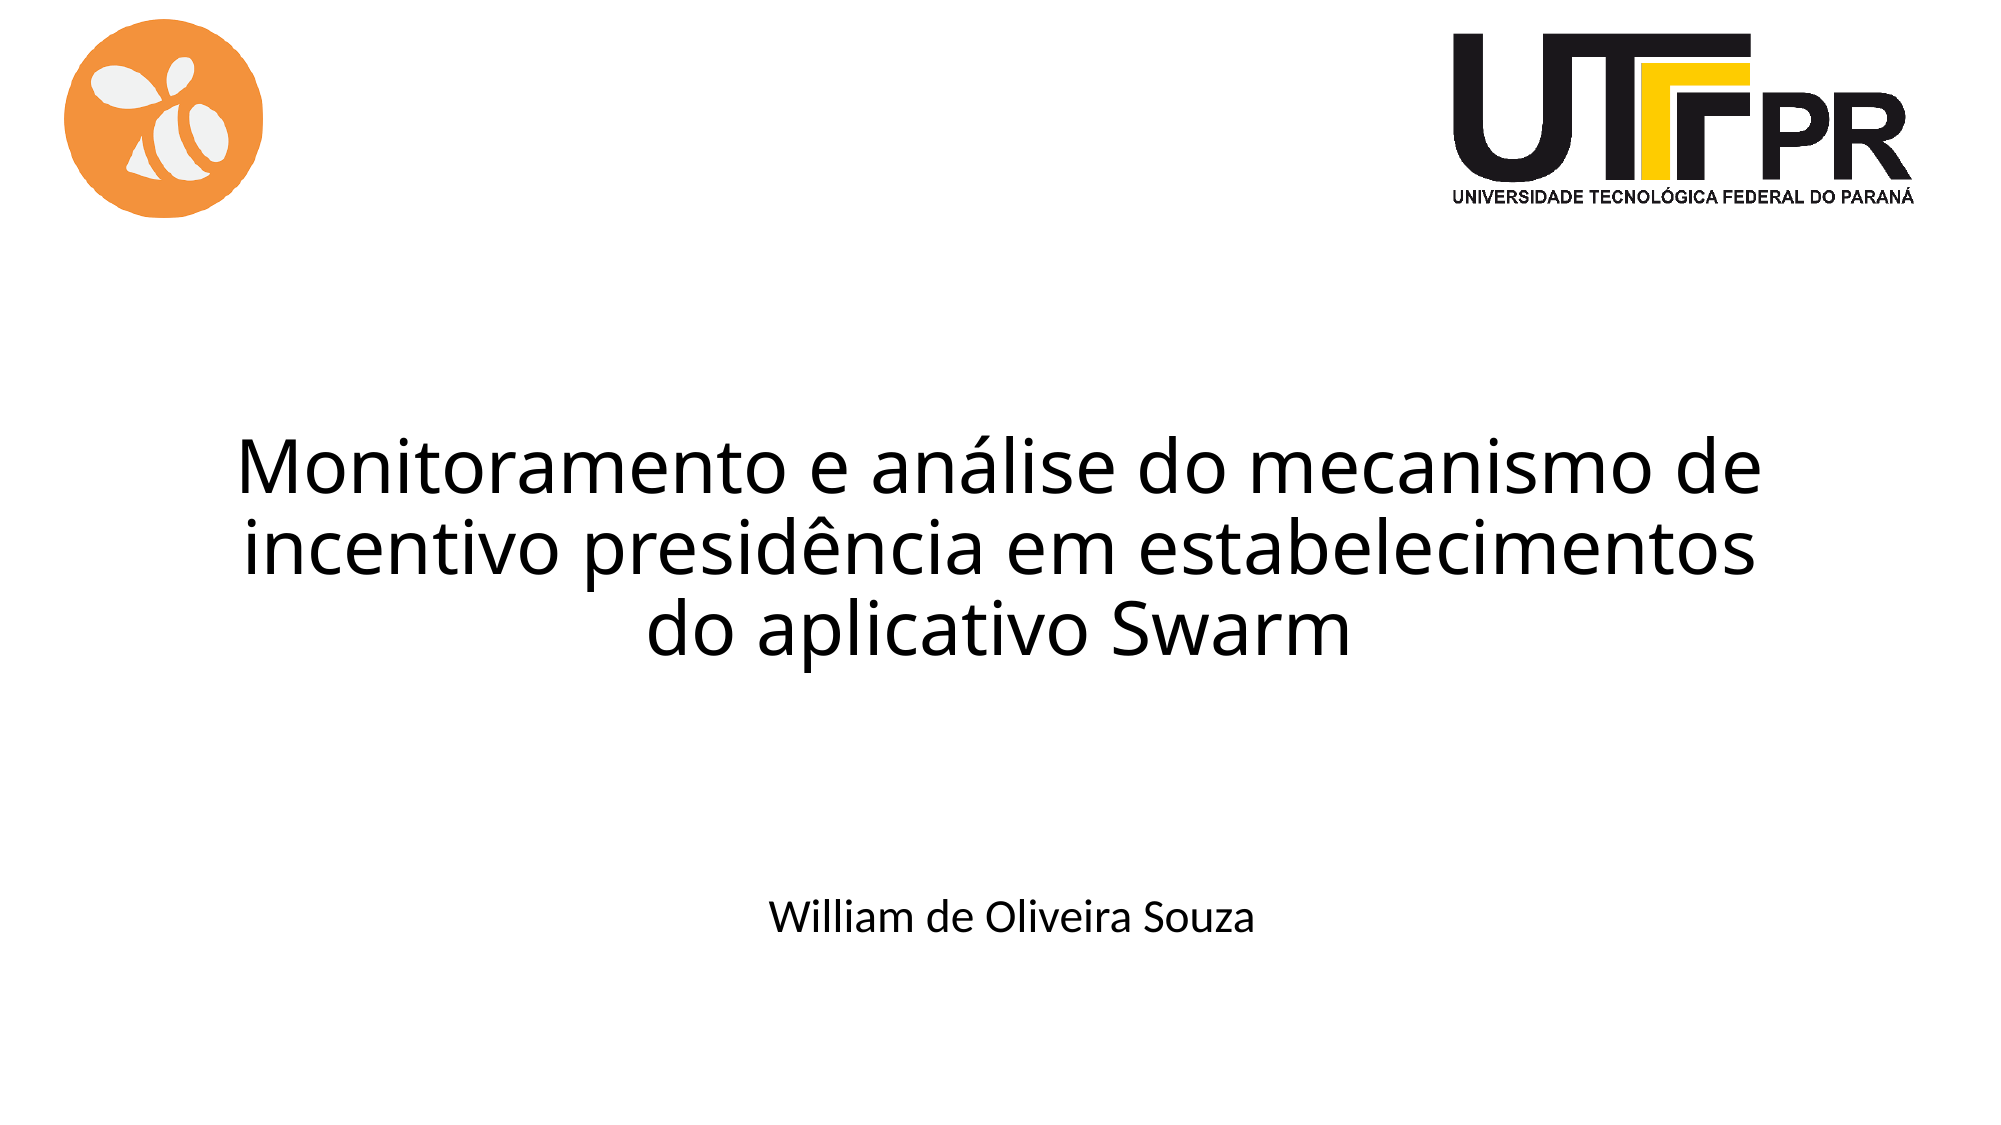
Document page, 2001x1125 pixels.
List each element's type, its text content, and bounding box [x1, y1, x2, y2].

subtitle William de Oliveira Souza [262, 884, 1763, 952]
title Monitoramento e análise do mecanismo de incentivo presidência em estabelecimentos do aplicativo Swarm [214, 416, 1786, 680]
picture [1449, 24, 1918, 212]
picture [64, 18, 263, 218]
